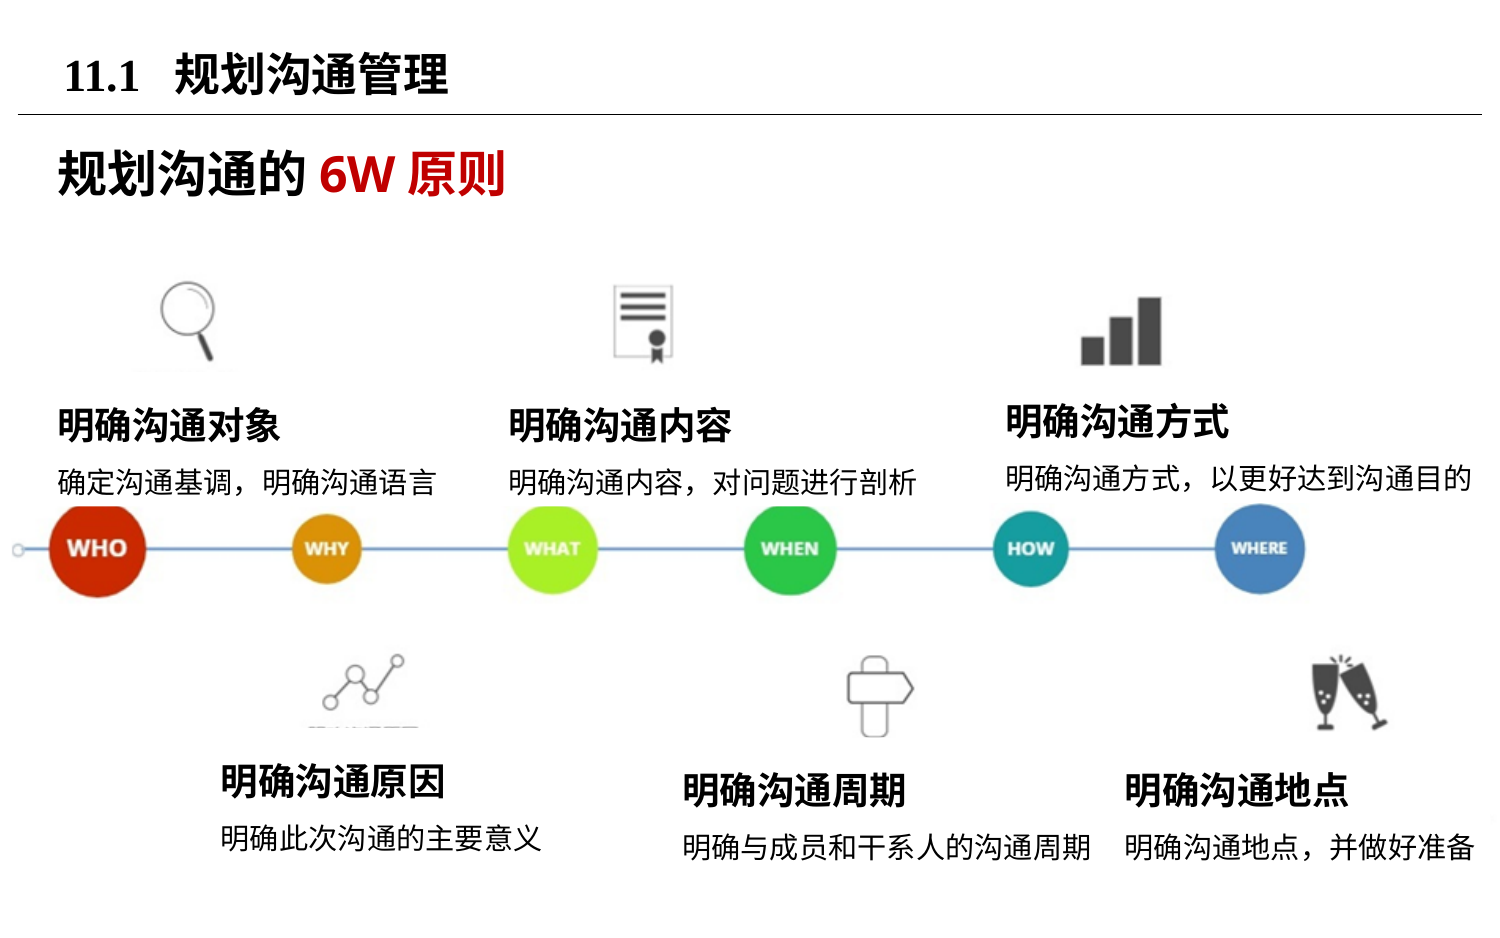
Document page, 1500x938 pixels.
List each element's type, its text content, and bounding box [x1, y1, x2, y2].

title 11.1 规划沟通管理 [48, 19, 1005, 127]
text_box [3, 255, 1497, 868]
text_box 规划沟通的6W原则 [42, 135, 793, 211]
